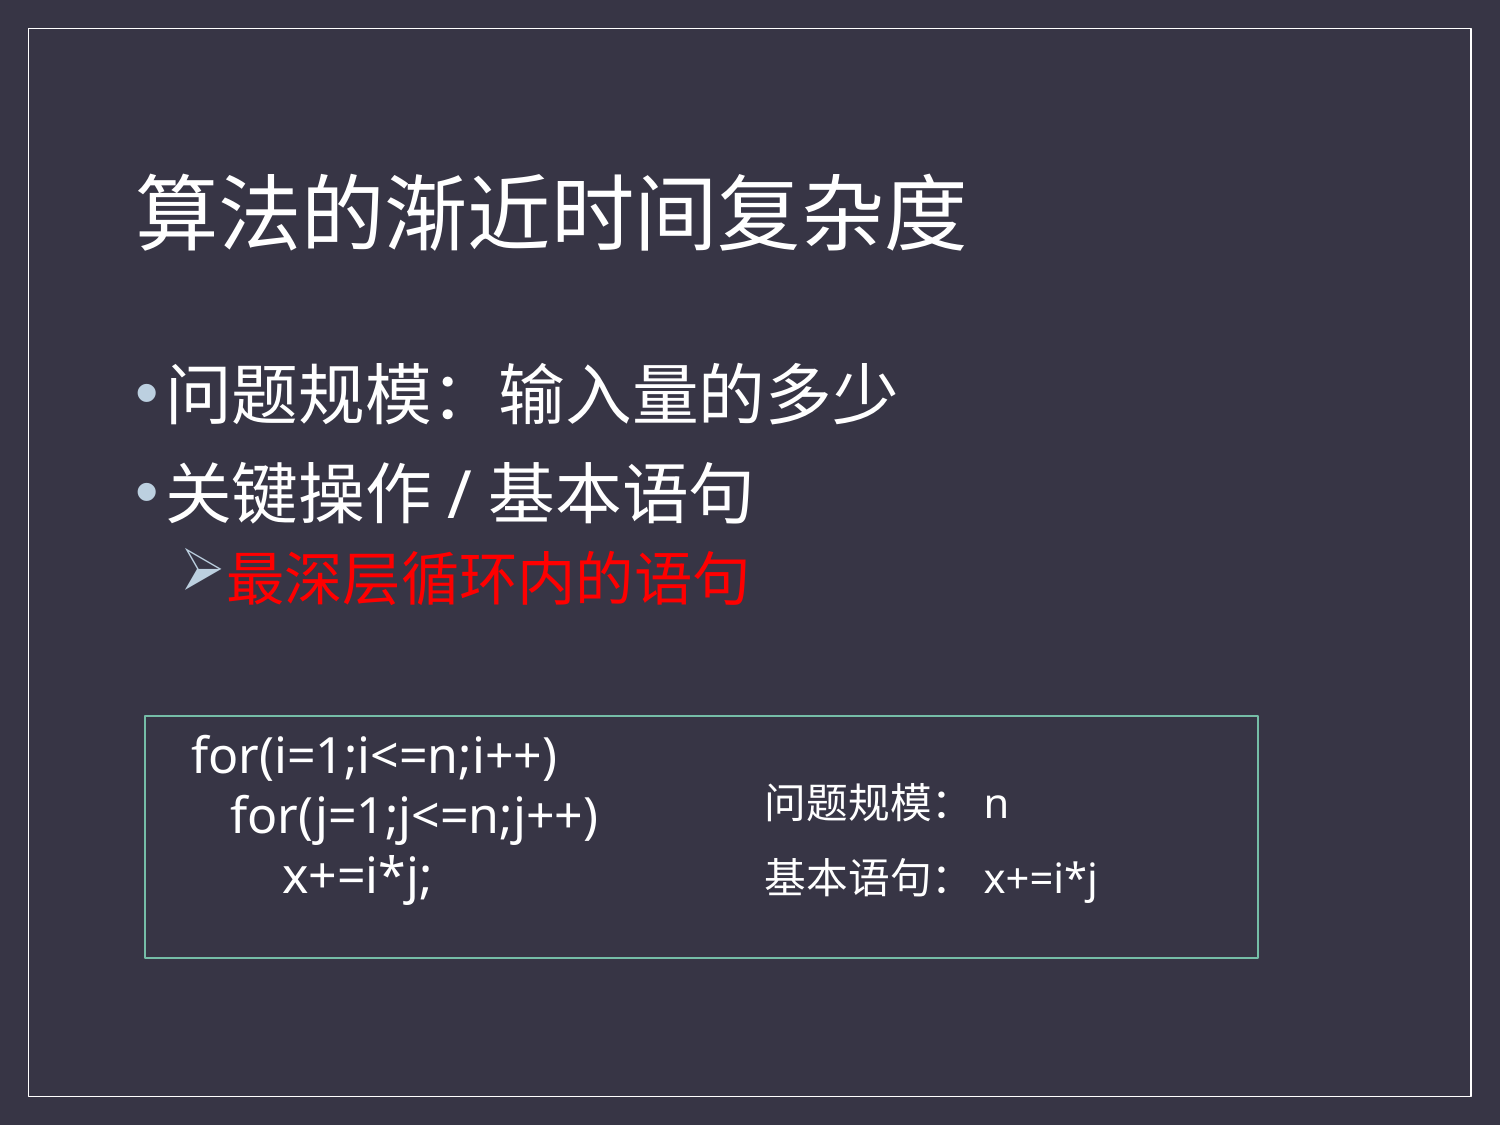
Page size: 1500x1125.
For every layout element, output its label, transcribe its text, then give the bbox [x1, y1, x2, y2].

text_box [145, 715, 1259, 959]
title 算法的渐近时间复杂度 [120, 105, 1380, 331]
list 问题规模：输入量的多少 关键操作/基本语句 最深层循环内的语句 [120, 345, 1380, 990]
